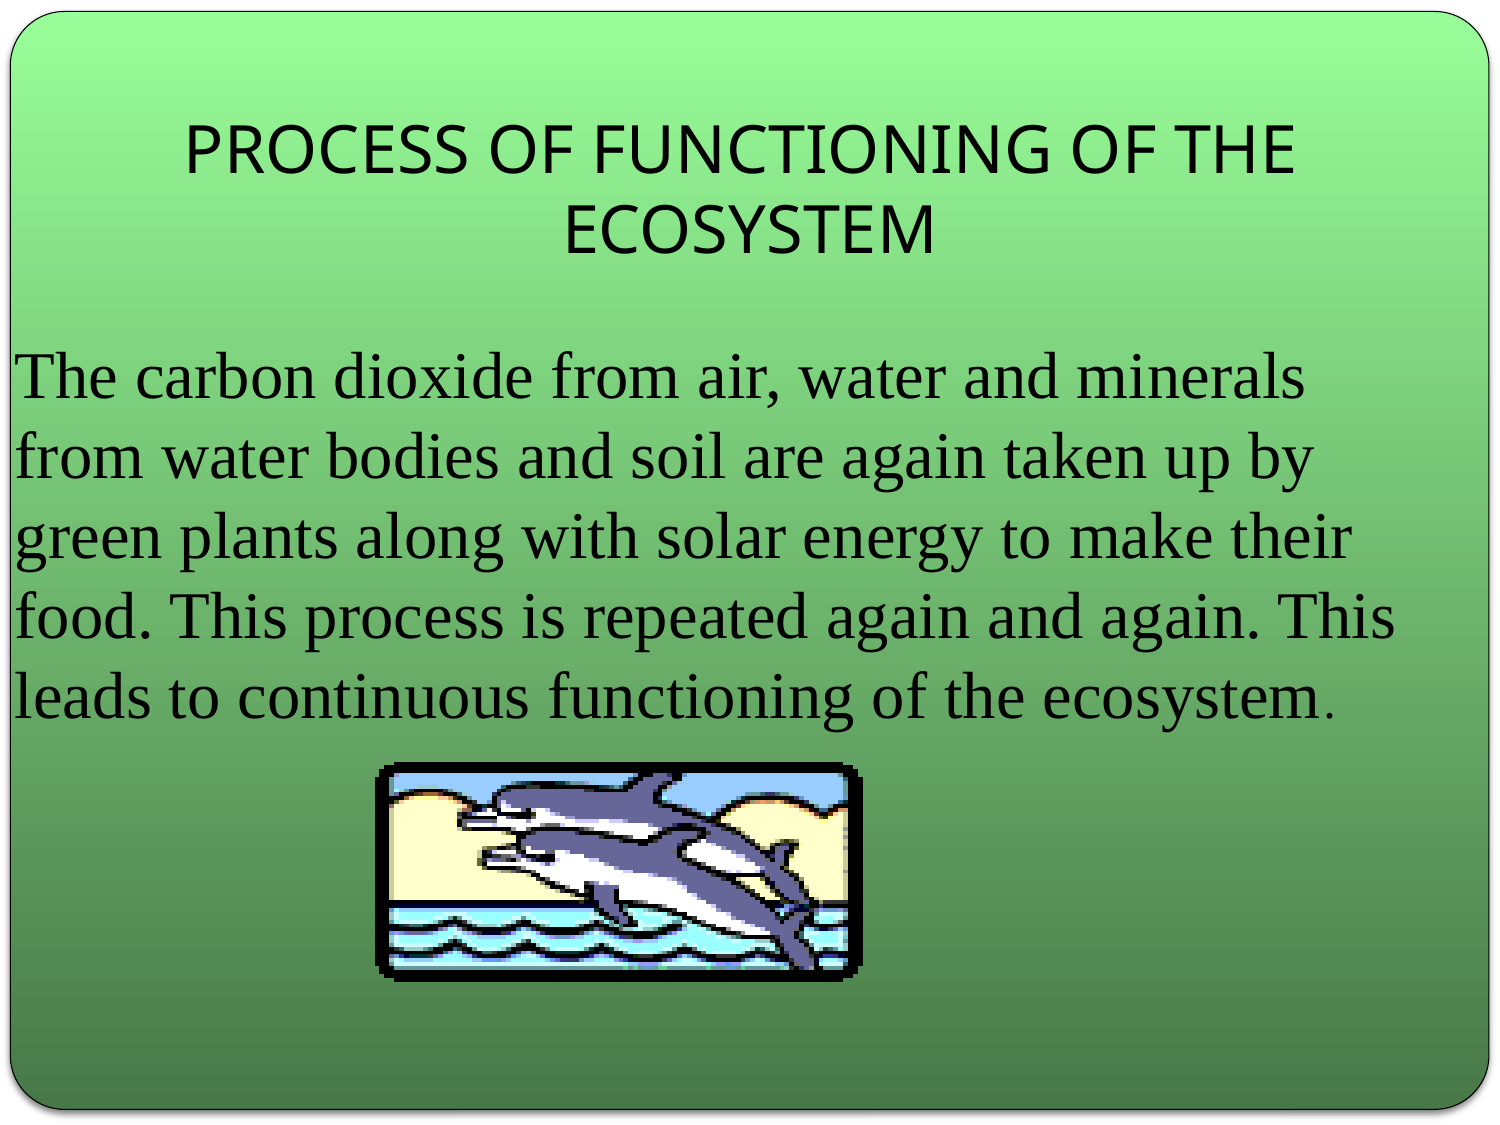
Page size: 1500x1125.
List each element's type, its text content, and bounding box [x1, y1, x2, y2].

text_box The carbon dioxide from air, water and minerals from water bodies and soil are again taken up by green plants along with solar energy to make their food. This process is repeated again and again. This leads to continuous functioning of the ecosystem. [0, 324, 1450, 740]
text_box PROCESS OF FUNCTIONING OF THE ECOSYSTEM [0, 99, 1500, 275]
picture [374, 762, 863, 982]
